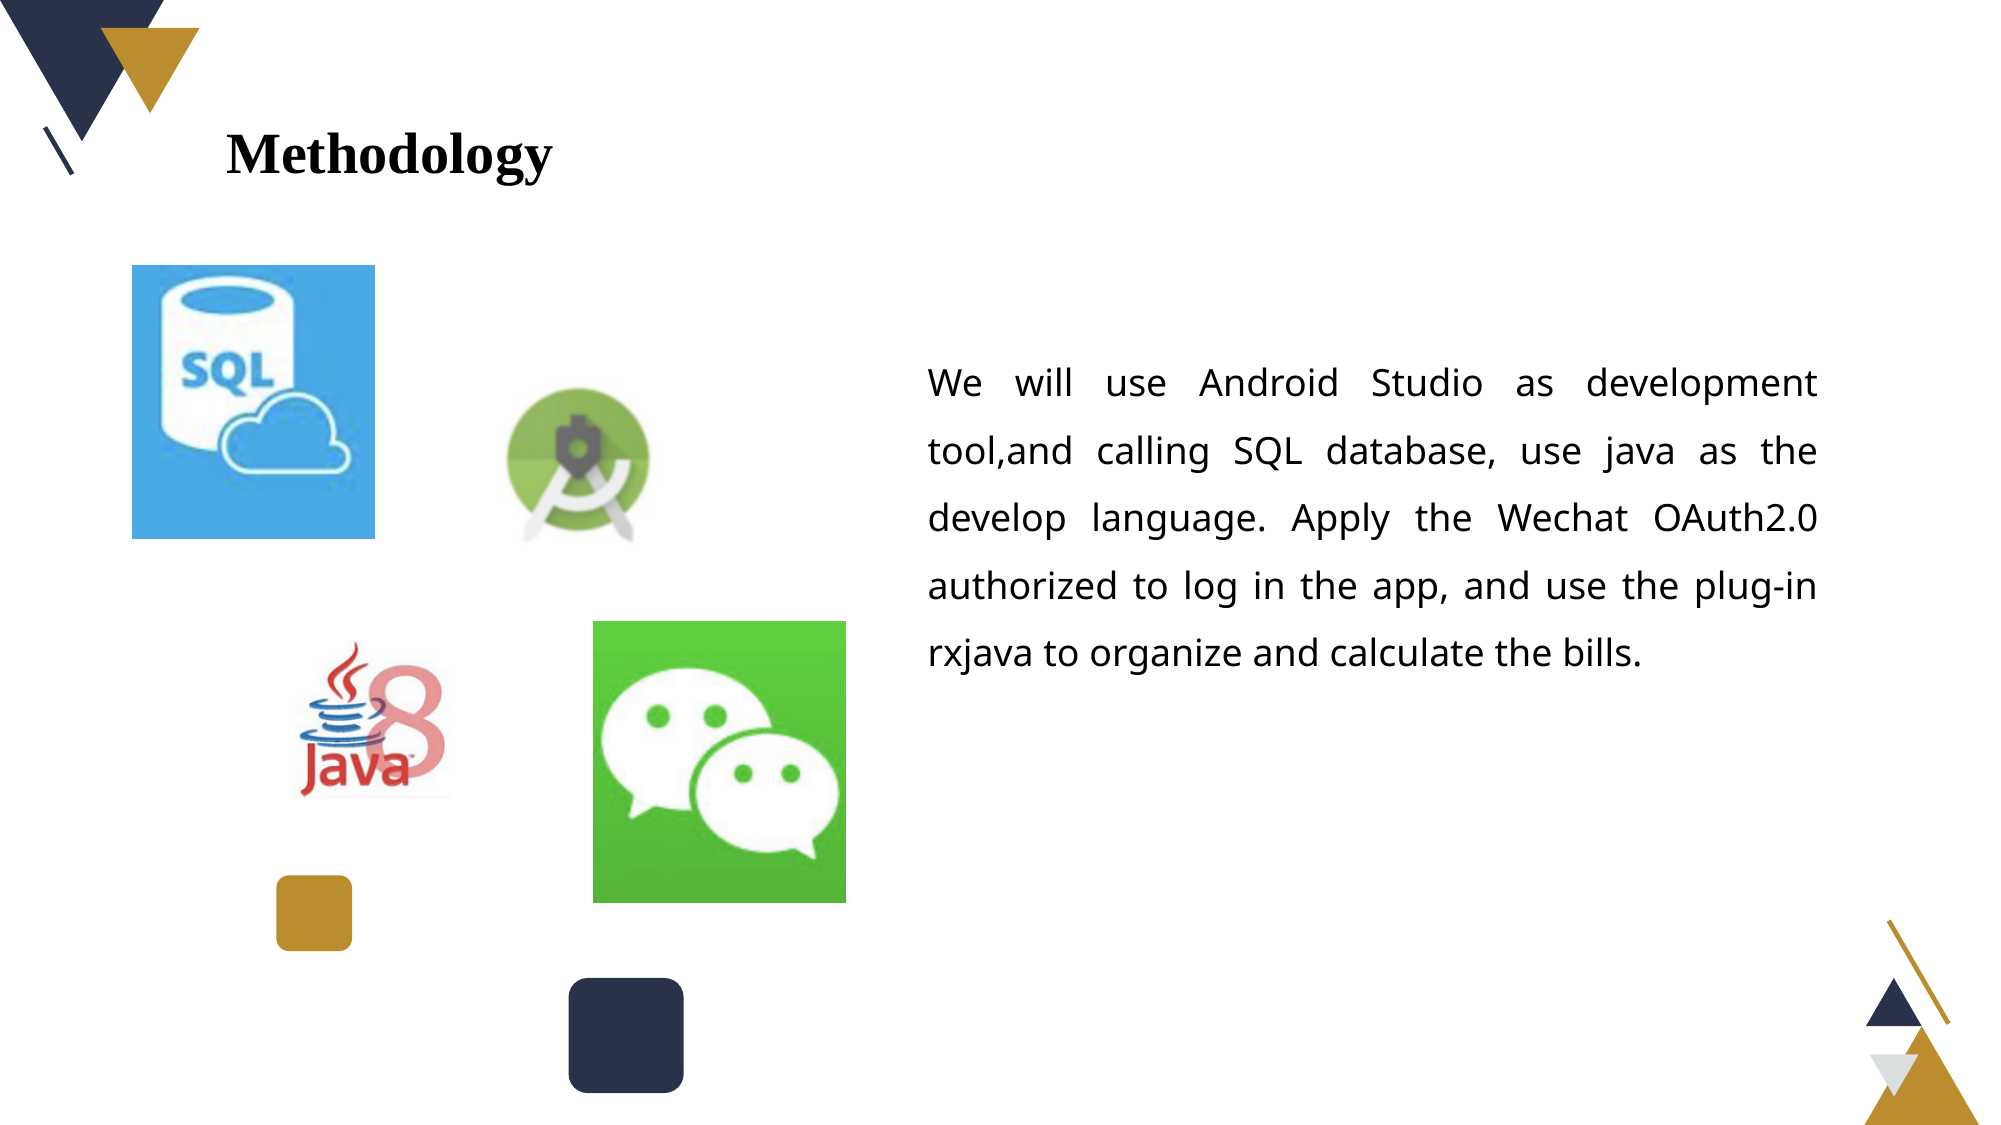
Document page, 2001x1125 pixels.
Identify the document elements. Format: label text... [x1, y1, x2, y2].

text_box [1888, 920, 1949, 1024]
picture [466, 364, 709, 580]
text_box Methodology [211, 107, 569, 193]
text_box [0, 0, 166, 144]
text_box [275, 874, 354, 953]
text_box [567, 976, 685, 1095]
text_box [1864, 986, 1924, 1028]
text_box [44, 127, 73, 175]
text_box [98, 26, 202, 116]
text_box [1863, 1027, 1981, 1125]
text_box We will use Android Studio as development tool,and calling SQL database, use java as the develop language. Apply the Wechat OAuth2.0 authorized to log in the app, and use the plug-in rxjava to organize and calculate the bills. [912, 329, 1834, 682]
text_box [1867, 1053, 1921, 1099]
picture [593, 621, 846, 903]
picture [132, 265, 375, 539]
picture [287, 636, 467, 804]
